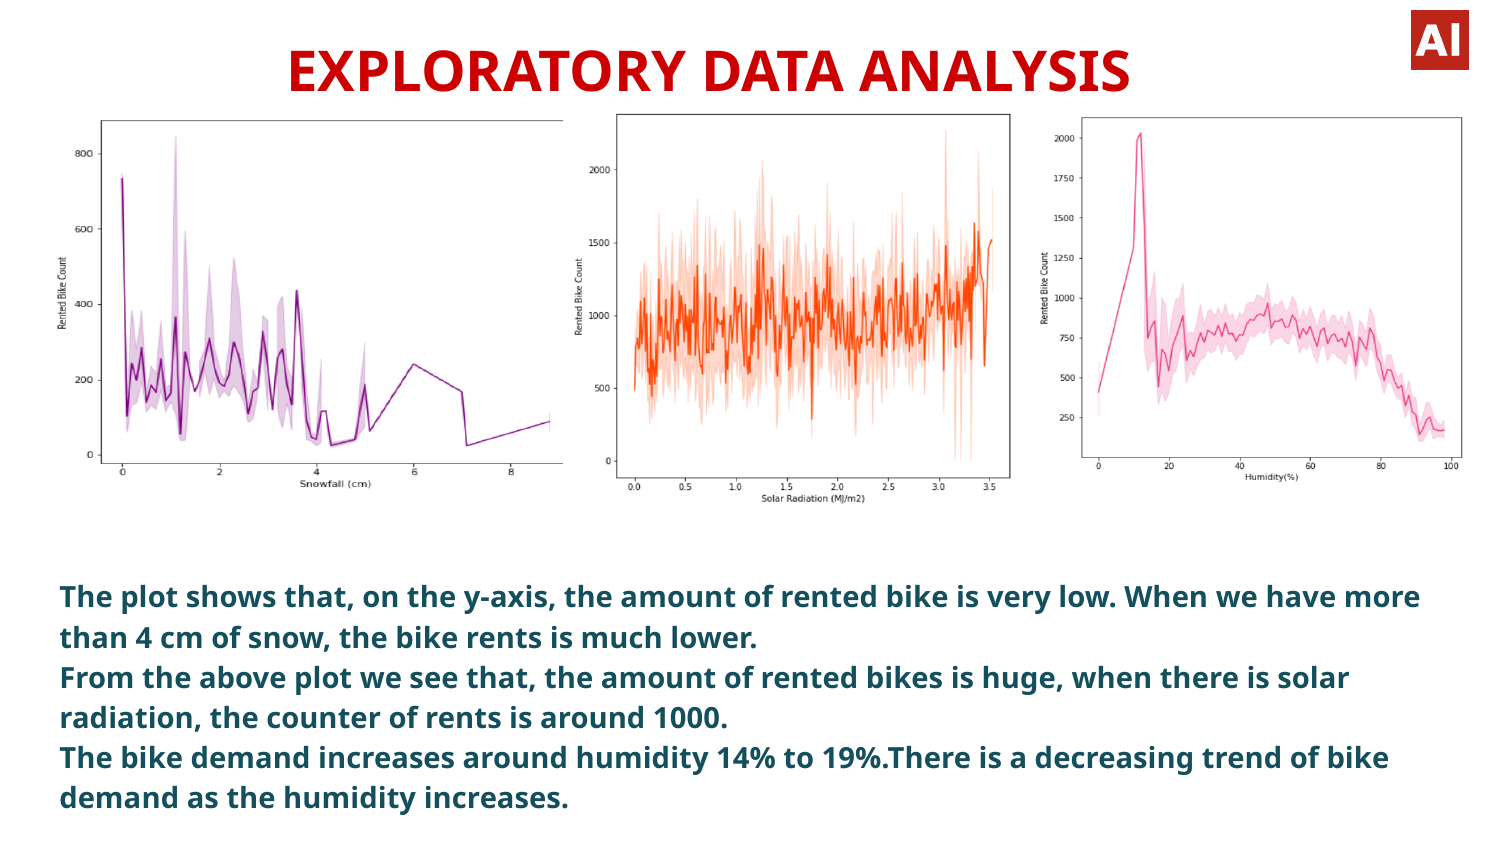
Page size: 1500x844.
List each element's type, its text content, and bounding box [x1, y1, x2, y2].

picture [44, 109, 1023, 512]
picture [1031, 113, 1482, 483]
text_box The plot shows that, on the y-axis, the amount of rented bike is very low. When we have more than 4 cm of snow, the bike rents is much lower. From the above plot we see that, the amount of rented bikes is huge, when there is solar radiation, the counter of rents is around 1000. The bike demand increases around humidity 14% to 19%.There is a decreasing trend of bike demand as the humidity increases. [44, 558, 1467, 830]
title EXPLORATORY DATA ANALYSIS [9, 20, 1408, 115]
picture [1411, 10, 1469, 70]
